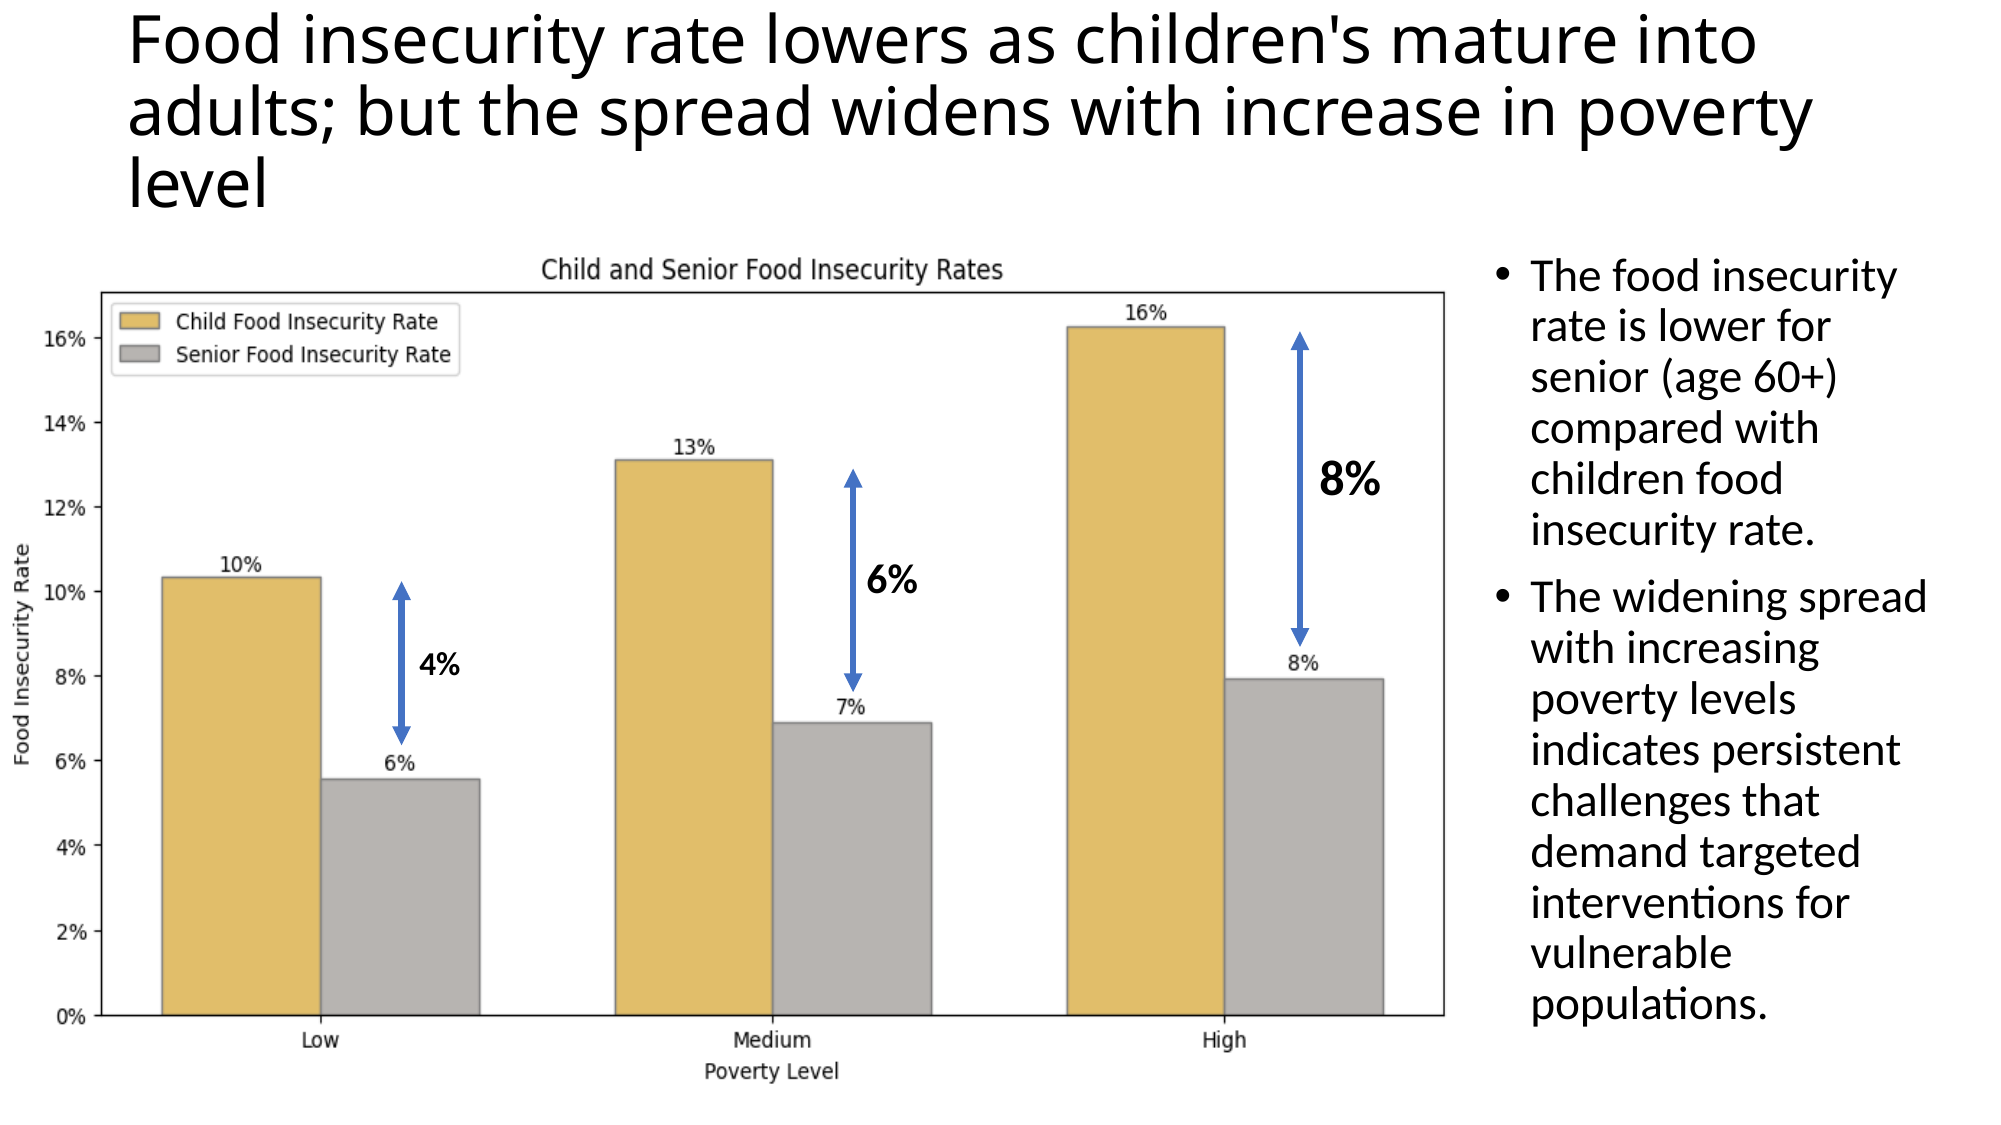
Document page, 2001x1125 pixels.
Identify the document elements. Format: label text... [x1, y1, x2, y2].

list The food insecurity rate is lower for senior (age 60+) compared with children food insecurity rate. The widening spread with increasing poverty levels indicates persistent challenges that demand targeted interventions for vulnerable populations. [1479, 242, 1958, 1050]
title Food insecurity rate lowers as children's mature into adults; but the spread widens with increase in poverty level [112, 14, 1838, 214]
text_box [0, 242, 1458, 1098]
